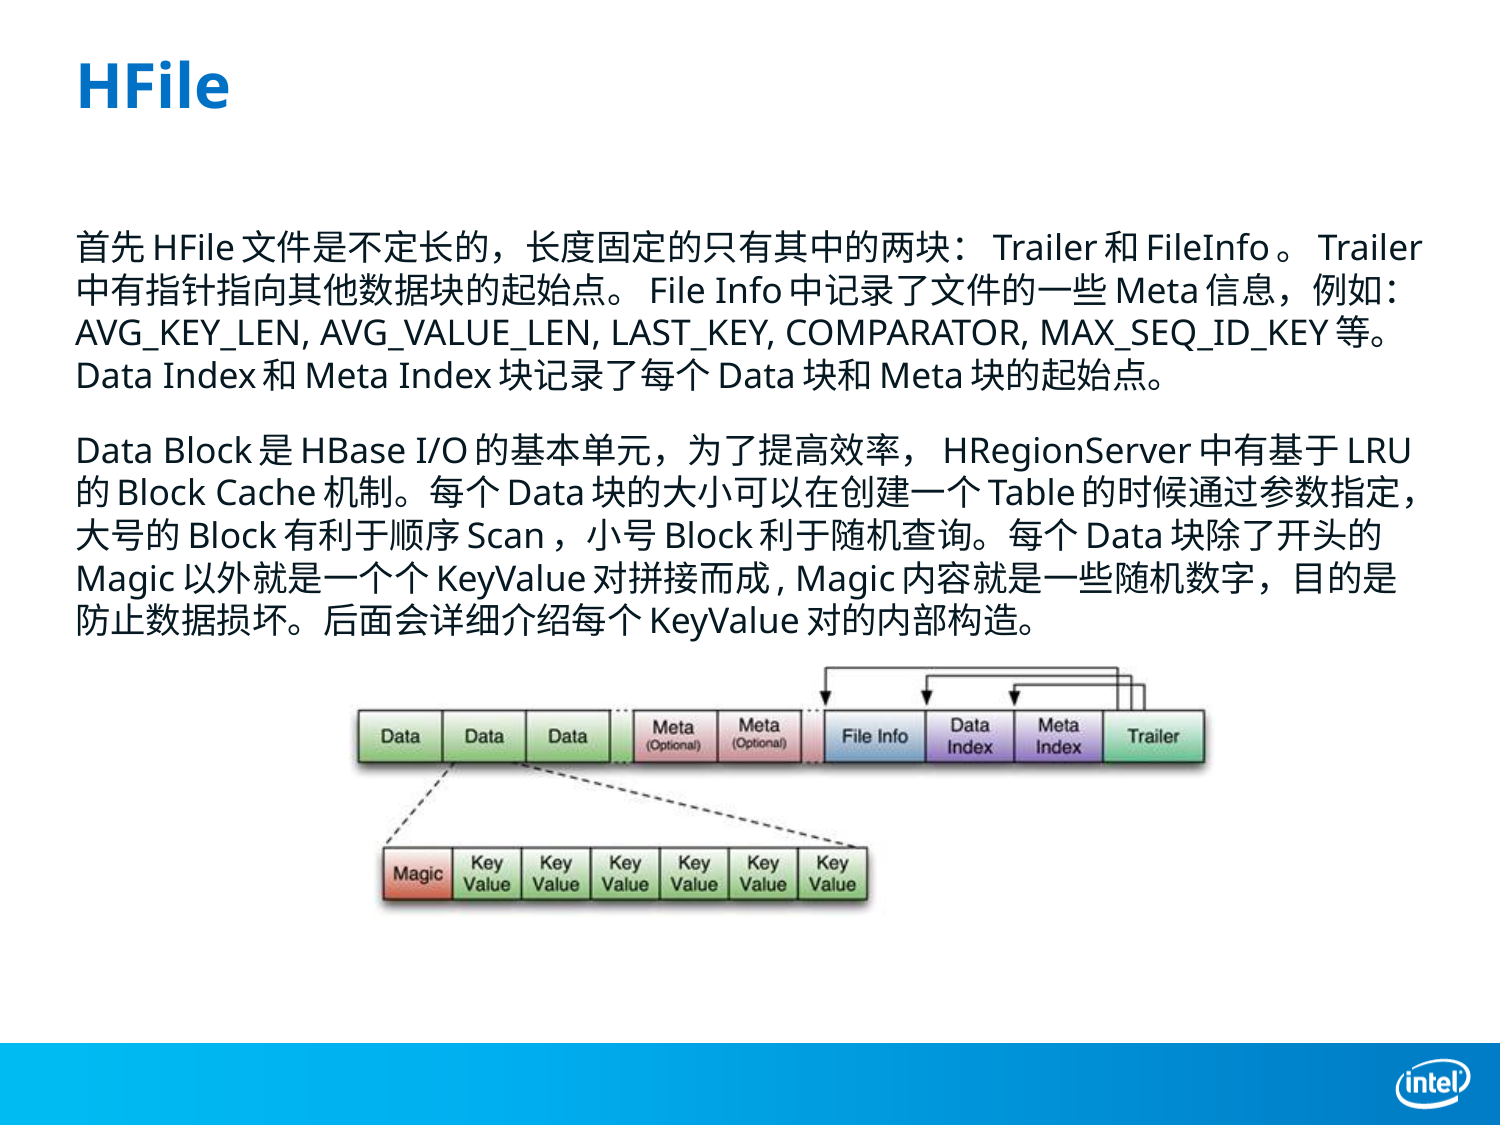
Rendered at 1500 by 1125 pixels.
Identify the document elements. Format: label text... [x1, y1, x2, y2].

picture [1289, 1043, 1296, 1125]
picture [1324, 1043, 1500, 1125]
title HFile [75, 67, 1425, 213]
picture [1245, 1043, 1252, 1125]
list 首先HFile文件是不定长的，长度固定的只有其中的两块：Trailer和FileInfo。Trailer中有指针指向其他数据块的起始点。File Info中记录了文件的一些Meta信息，例如：AVG_KEY_LEN, AVG_VALUE_LEN, LAST_KEY, COMPARATOR, MAX_SEQ_ID_KEY等。Data Index和Meta Index块记录了每个Data块和Meta块的起始点。 Data Block是HBase I/O的基本单元，为了提高效率，HRegionServer中有基于LRU的Block Cache机制。每个Data块的大小可以在创建一个Table的时候通过参数指定，大号的Block有利于顺序Scan，小号Block利于随机查询。每个Data块除了开头的Magic以外就是一个个KeyValue对拼接而成, Magic内容就是一些随机数字，目的是防止数据损坏。后面会详细介绍每个KeyValue对的内部构造。 [75, 224, 1425, 685]
picture [348, 666, 1215, 918]
picture [1307, 1043, 1314, 1125]
